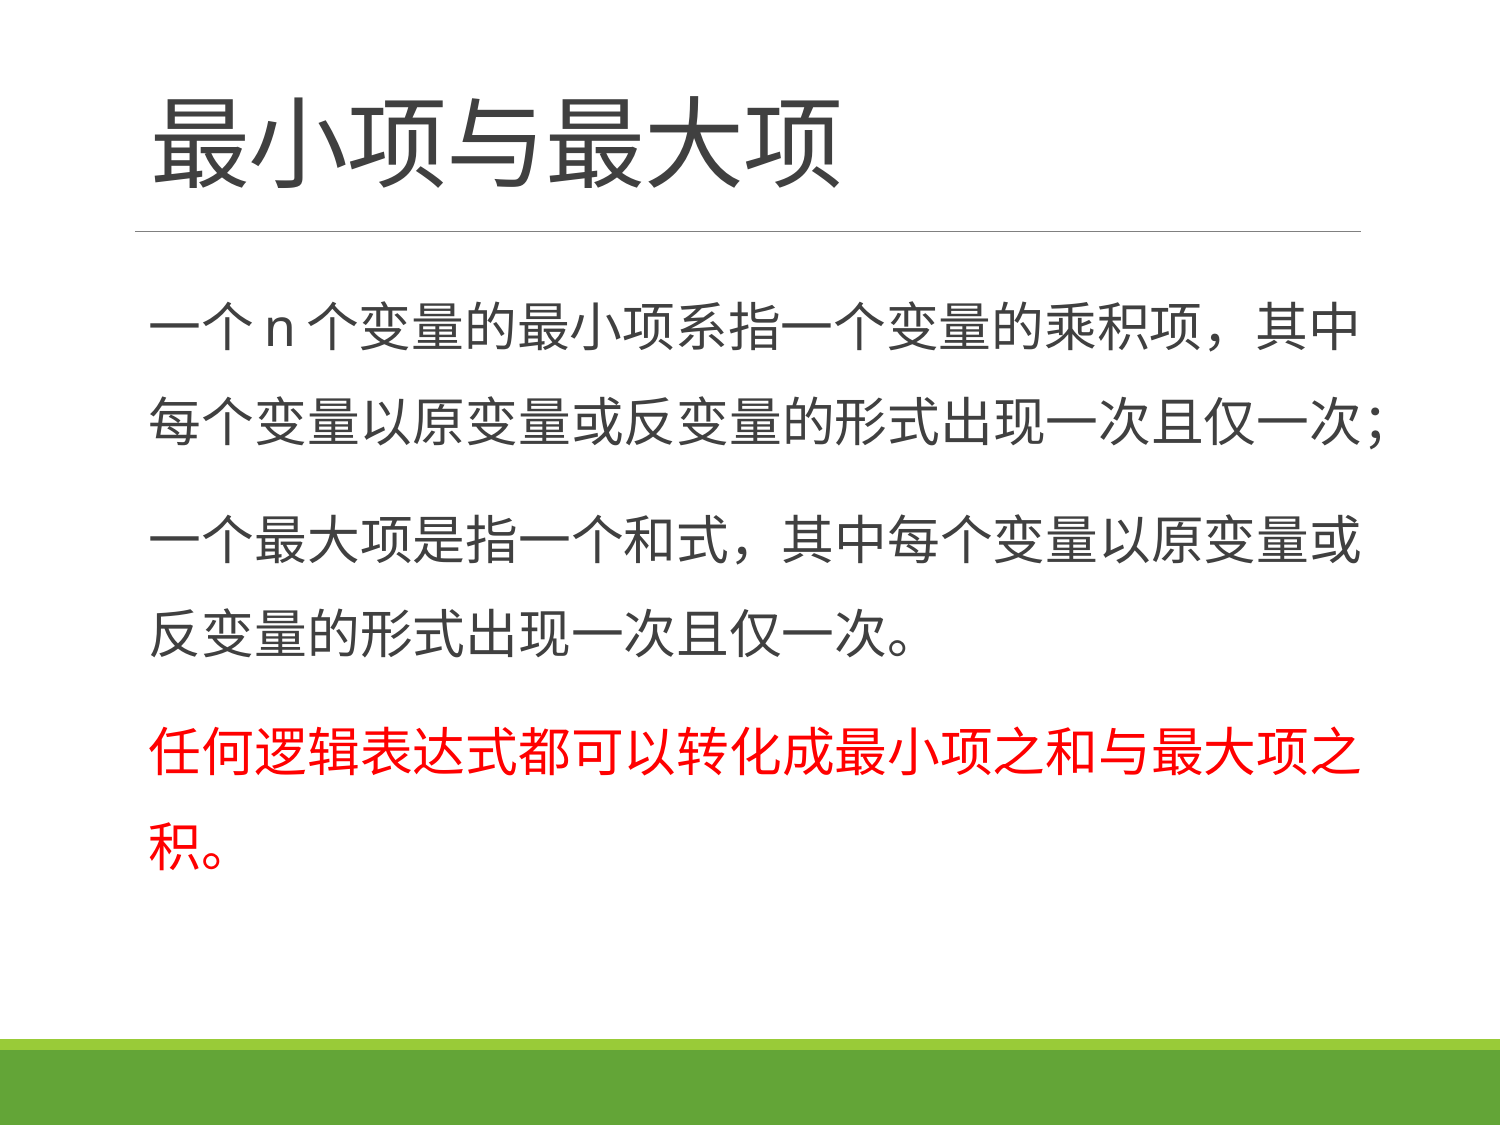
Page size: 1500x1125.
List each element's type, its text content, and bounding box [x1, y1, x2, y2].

list 一个n个变量的最小项系指一个变量的乘积项，其中每个变量以原变量或反变量的形式出现一次且仅一次； 一个最大项是指一个和式，其中每个变量以原变量或反变量的形式出现一次且仅一次。 任何逻辑表达式都可以转化成最小项之和与最大项之积。 [135, 254, 1373, 963]
title 最小项与最大项 [135, 47, 1373, 209]
